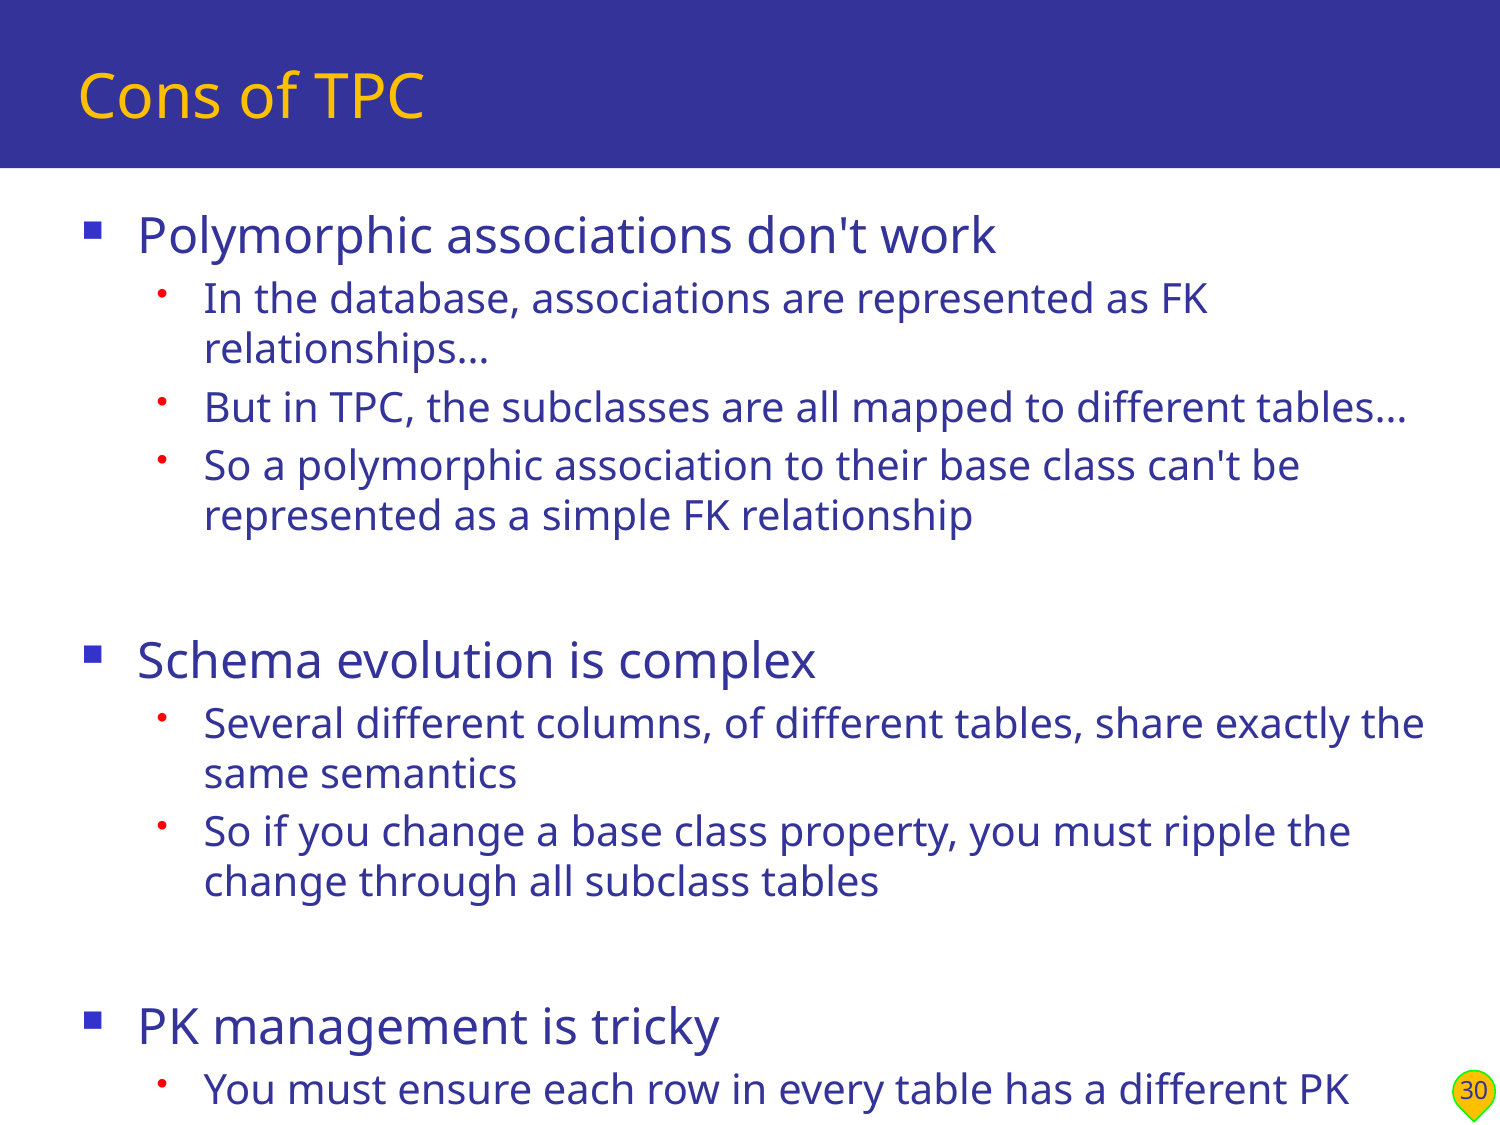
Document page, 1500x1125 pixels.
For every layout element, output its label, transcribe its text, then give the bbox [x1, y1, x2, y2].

list Polymorphic associations don't work In the database, associations are represented as FK relationships… But in TPC, the subclasses are all mapped to different tables… So a polymorphic association to their base class can't be represented as a simple FK relationship Schema evolution is complex Several different columns, of different tables, share exactly the same semantics So if you change a base class property, you must ripple the change through all subclass tables PK management is tricky You must ensure each row in every table has a different PK E.g. employee PKs must be different to customer PKs, etc. [66, 196, 1460, 1007]
title Cons of TPC [61, 24, 1465, 139]
footer 30 [1431, 1040, 1500, 1117]
